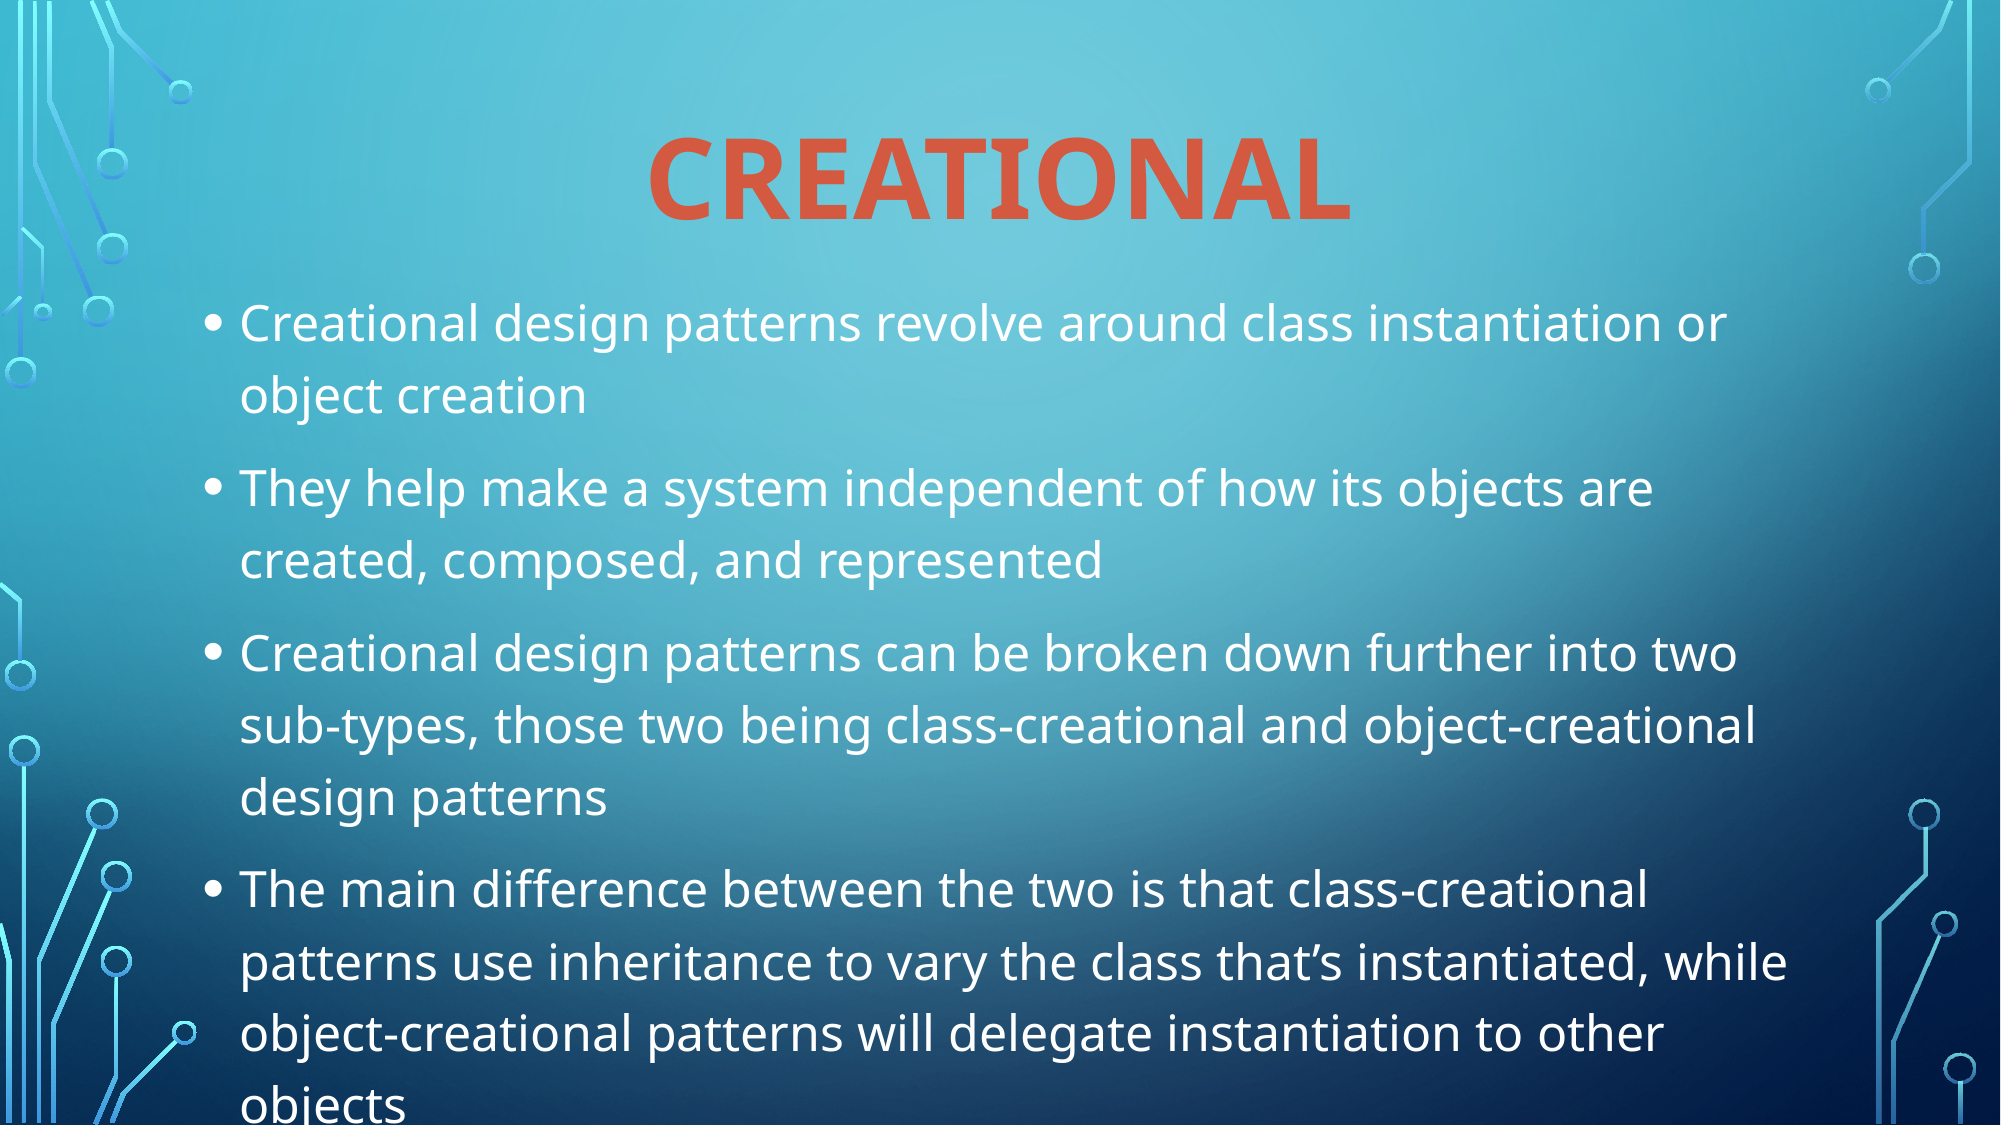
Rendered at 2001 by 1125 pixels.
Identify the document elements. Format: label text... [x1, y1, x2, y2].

text_box CREATIONAL [629, 99, 1370, 250]
list Creational design patterns revolve around class instantiation or object creation They help make a system independent of how its objects are created, composed, and represented Creational design patterns can be broken down further into two sub-types, those two being class-creational and object-creational design patterns The main difference between the two is that class-creational patterns use inheritance to vary the class that’s instantiated, while object-creational patterns will delegate instantiation to other objects [187, 272, 1813, 1026]
